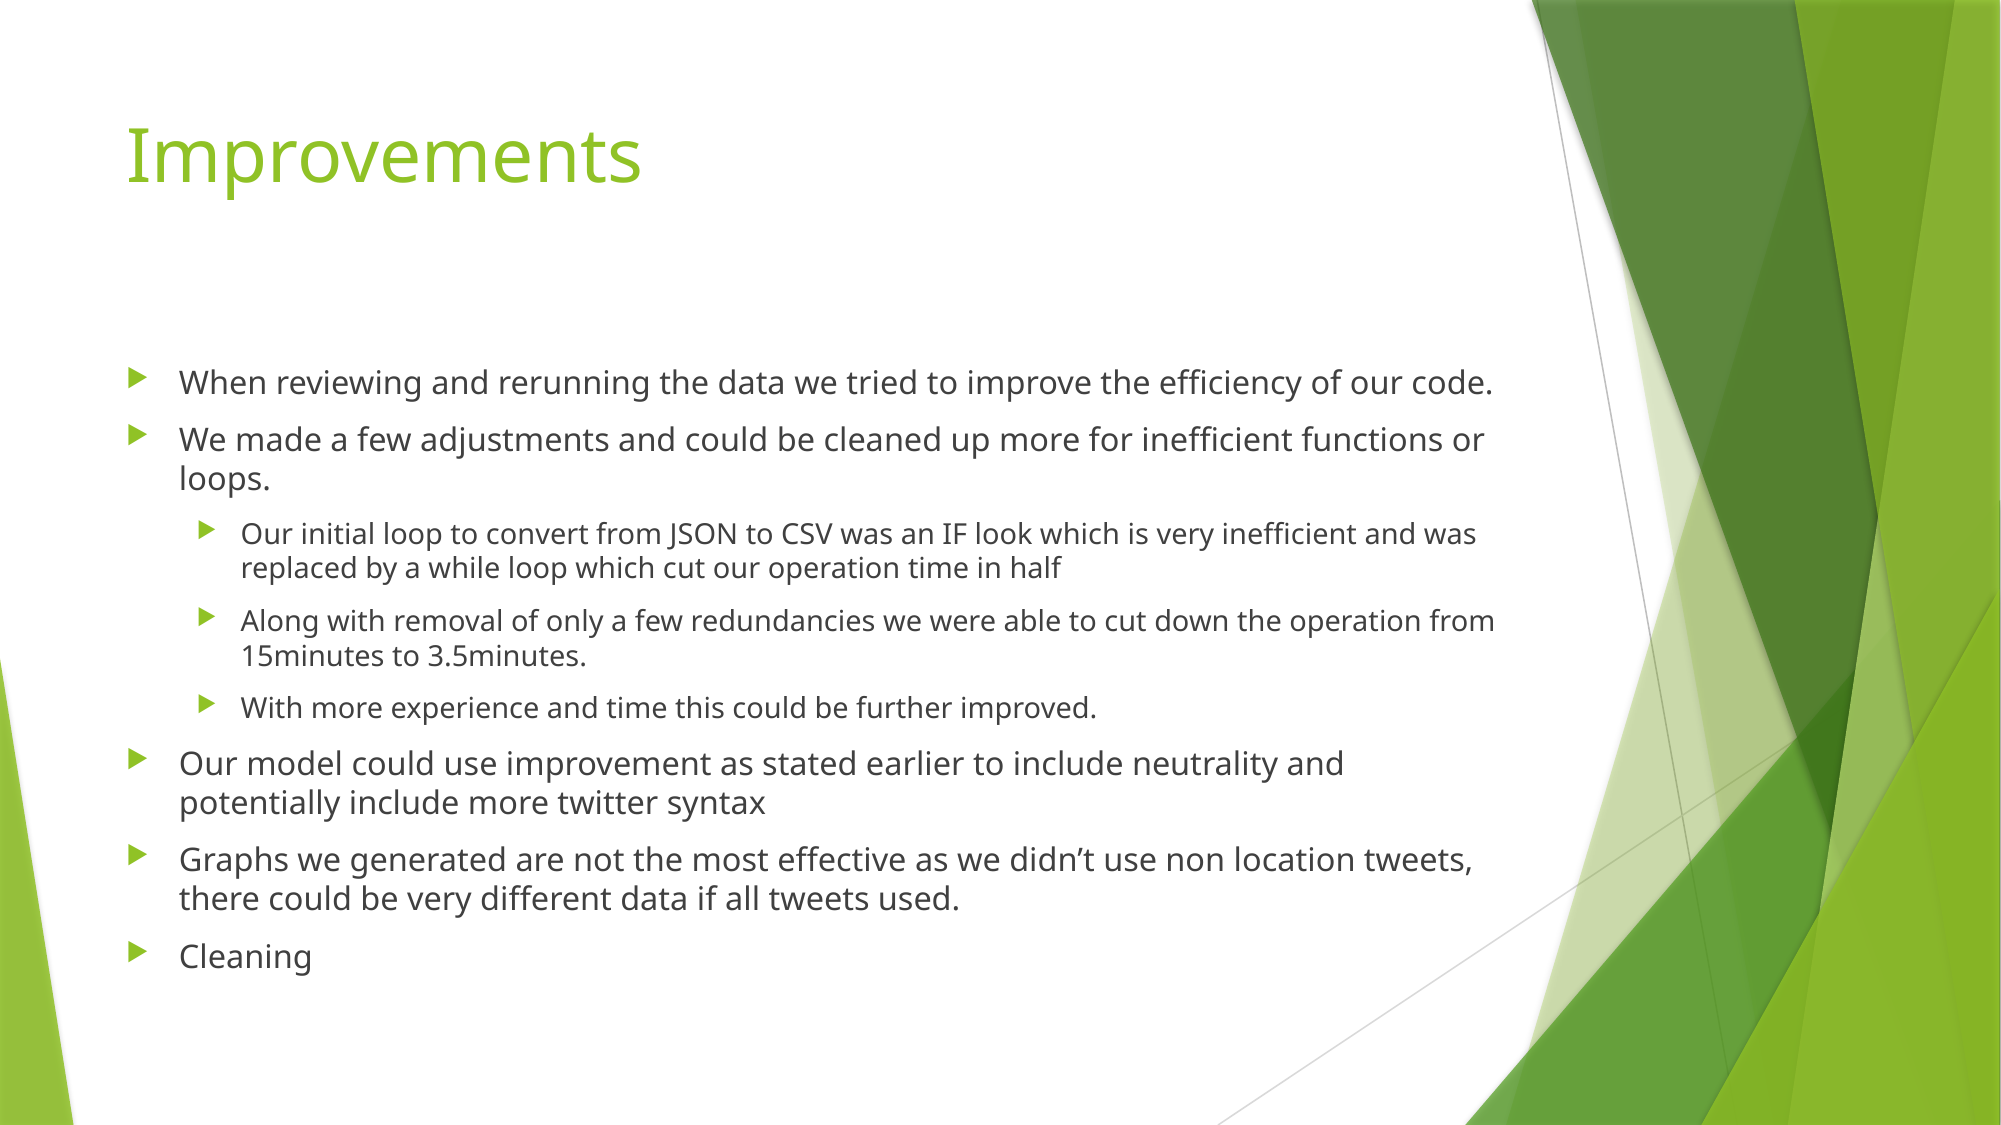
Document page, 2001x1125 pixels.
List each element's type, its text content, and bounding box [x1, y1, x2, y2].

title Improvements [111, 99, 1522, 317]
list When reviewing and rerunning the data we tried to improve the efficiency of our code. We made a few adjustments and could be cleaned up more for inefficient functions or loops. Our initial loop to convert from JSON to CSV was an IF look which is very inefficient and was replaced by a while loop which cut our operation time in half Along with removal of only a few redundancies we were able to cut down the operation from 15minutes to 3.5minutes. With more experience and time this could be further improved. Our model could use improvement as stated earlier to include neutrality and potentially include more twitter syntax Graphs we generated are not the most effective as we didn’t use non location tweets, there could be very different data if all tweets used. Cleaning [111, 354, 1522, 992]
